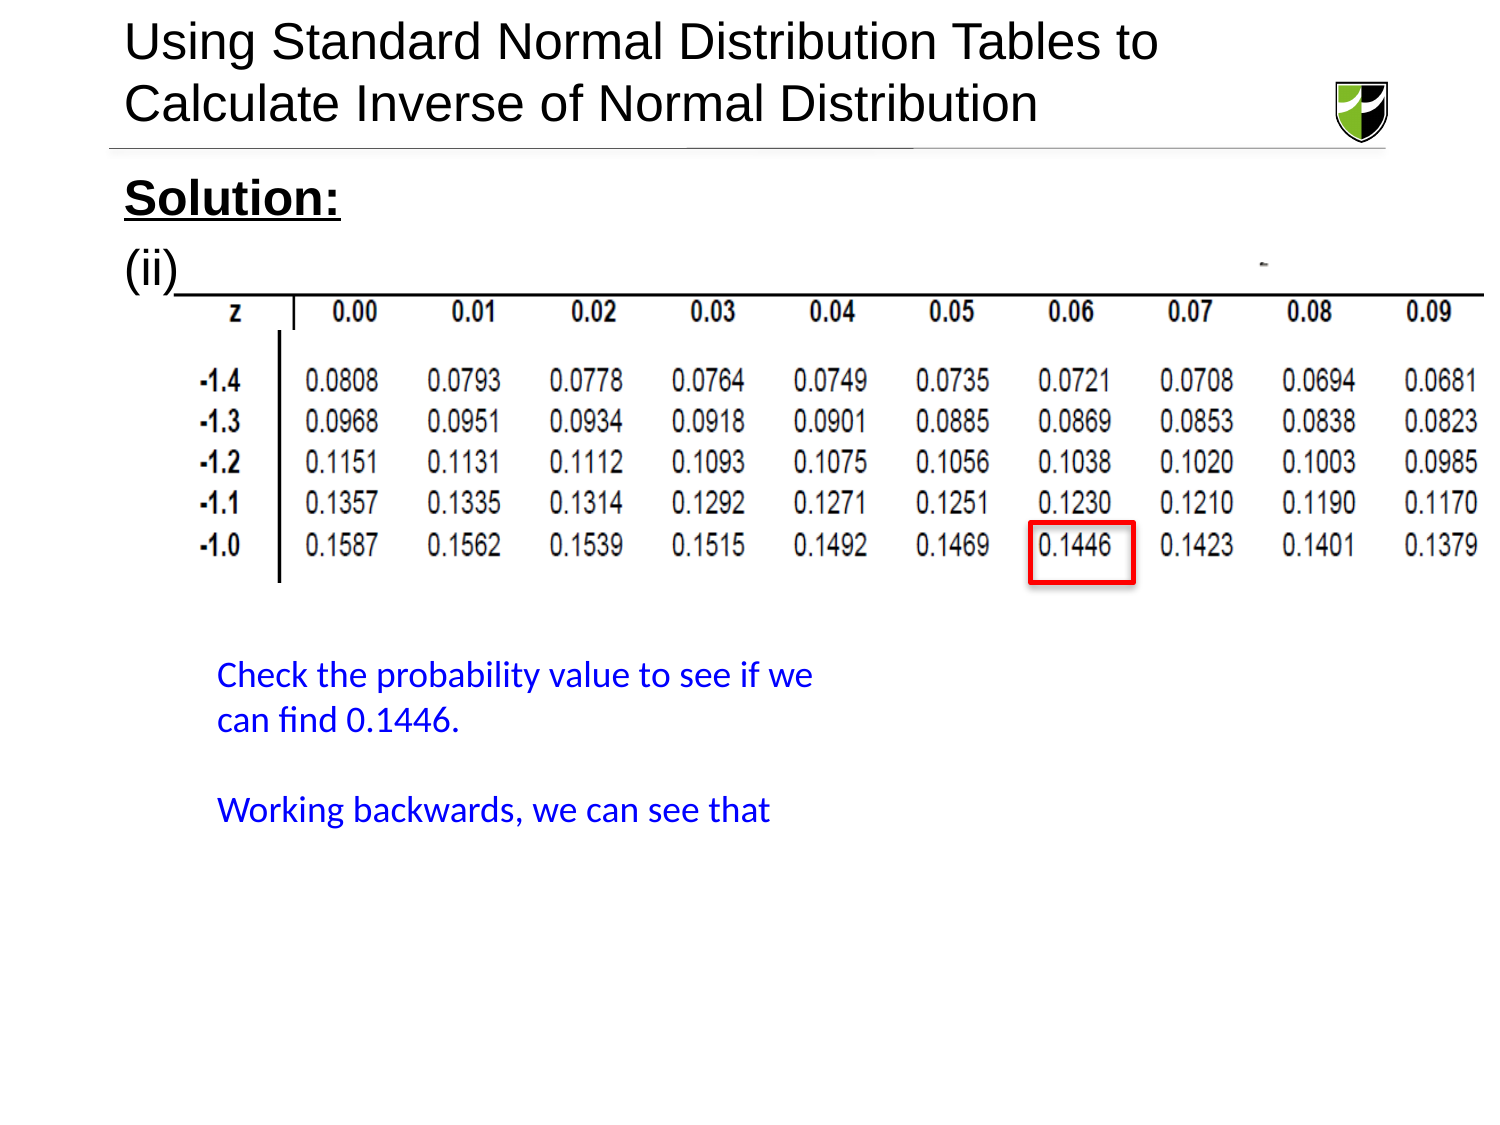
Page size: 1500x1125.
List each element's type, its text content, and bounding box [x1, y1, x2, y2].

picture [168, 262, 1500, 584]
title Using Standard Normal Distribution Tables to Calculate Inverse of Normal Distribution [109, 0, 1386, 143]
picture [1386, 75, 1393, 143]
list Solution: (ii) [109, 157, 1386, 1000]
